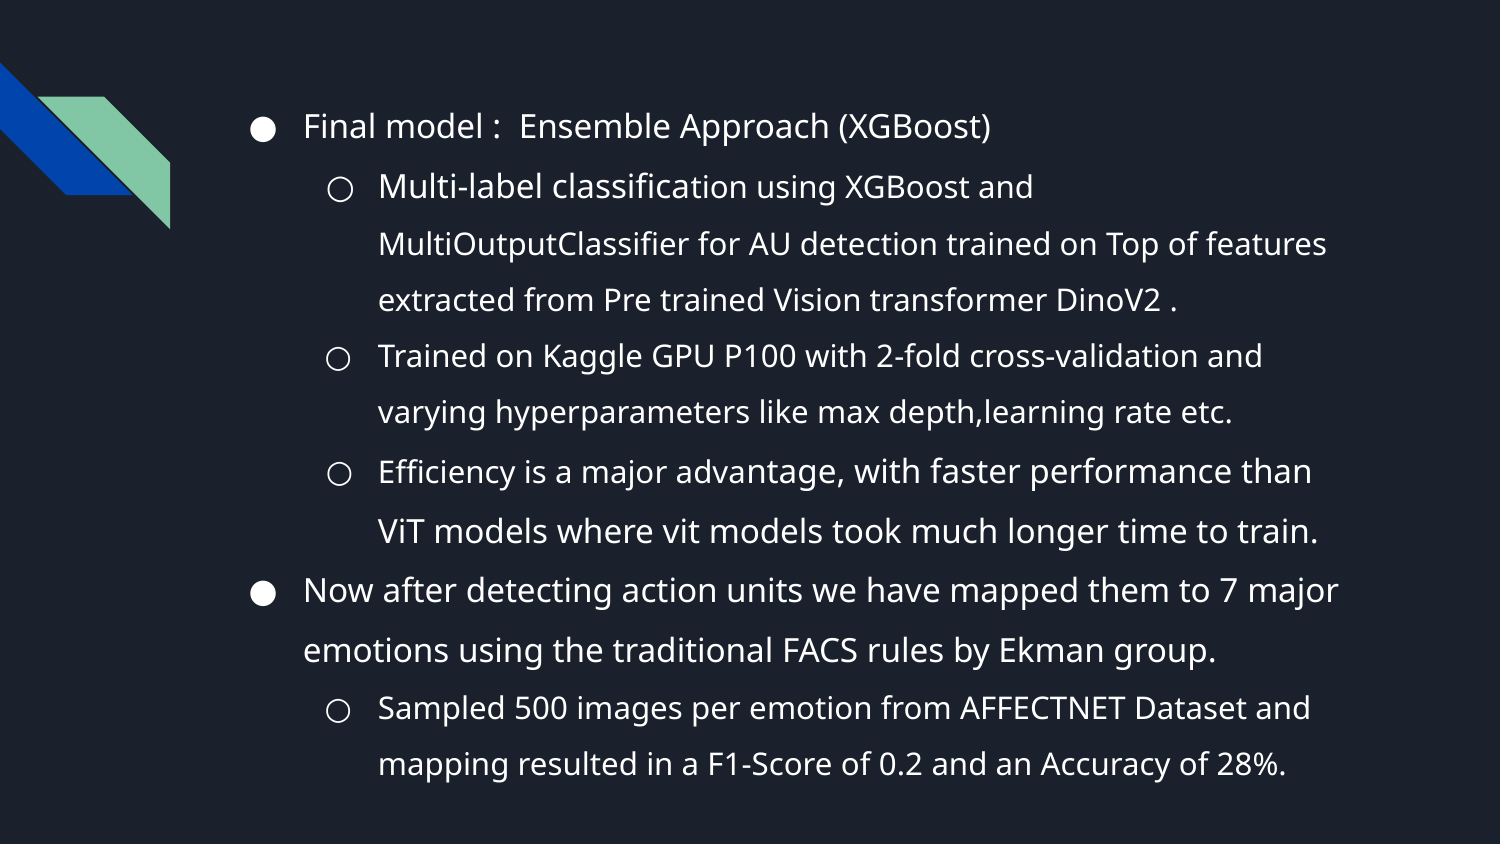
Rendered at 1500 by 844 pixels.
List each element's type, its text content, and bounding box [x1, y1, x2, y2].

list Final model : Ensemble Approach (XGBoost) Multi-label classification using XGBoost and MultiOutputClassifier for AU detection trained on Top of features extracted from Pre trained Vision transformer DinoV2 . Trained on Kaggle GPU P100 with 2-fold cross-validation and varying hyperparameters like max depth,learning rate etc. Efficiency is a major advantage, with faster performance than ViT models where vit models took much longer time to train. Now after detecting action units we have mapped them to 7 major emotions using the traditional FACS rules by Ekman group. Sampled 500 images per emotion from AFFECTNET Dataset and mapping resulted in a F1-Score of 0.2 and an Accuracy of 28%. [212, 70, 1368, 798]
